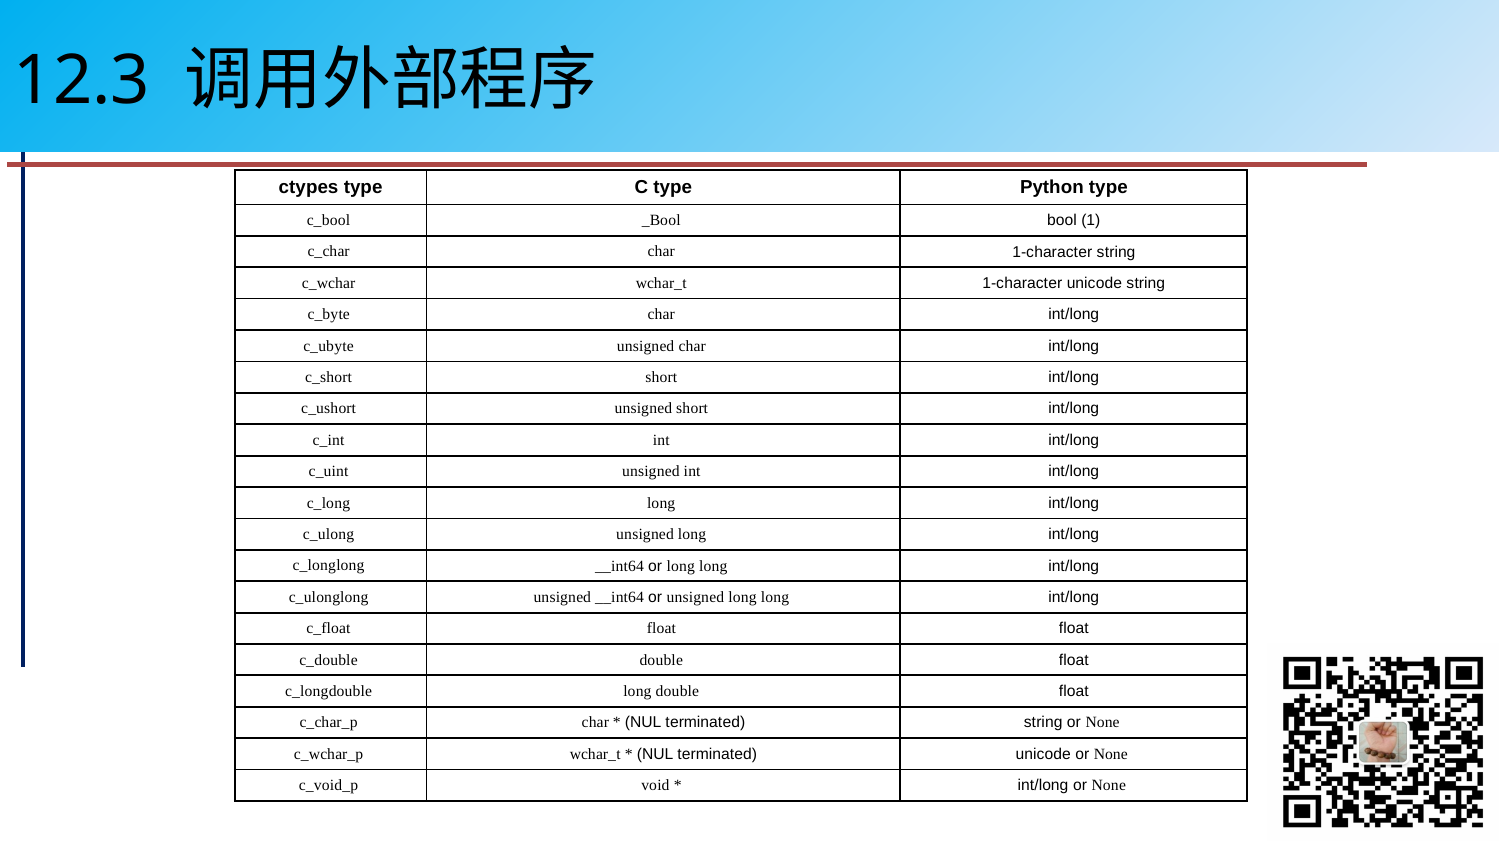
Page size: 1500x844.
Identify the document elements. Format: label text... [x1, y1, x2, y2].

table_cell int/long [901, 425, 1246, 455]
table_cell unsigned __int64 or unsigned long long [427, 582, 899, 612]
table_cell __int64 or long long [427, 551, 899, 580]
table_cell _Bool [427, 205, 899, 235]
table_cell string or None [901, 708, 1246, 737]
picture [1267, 643, 1499, 841]
table_cell c_wchar_p [236, 739, 426, 769]
table_cell float [901, 645, 1246, 674]
title 12.3 调用外部程序 [0, 0, 1500, 152]
table_cell wchar_t [427, 268, 899, 298]
table_cell unsigned long [427, 519, 899, 549]
table_cell int/long [901, 457, 1246, 486]
table_cell void * [427, 770, 899, 800]
table_cell 1-character unicode string [901, 268, 1246, 298]
table_cell c_wchar [236, 268, 426, 298]
table_cell c_ulong [236, 519, 426, 549]
table_cell c_short [236, 362, 426, 392]
table_cell int/long [901, 488, 1246, 518]
table_cell unicode or None [901, 739, 1246, 769]
table_cell c_ushort [236, 394, 426, 423]
table_cell int [427, 425, 899, 455]
table_cell int/long [901, 362, 1246, 392]
table_cell c_uint [236, 457, 426, 486]
table_cell wchar_t * (NUL terminated) [427, 739, 899, 769]
table_cell char * (NUL terminated) [427, 708, 899, 737]
table_cell c_char_p [236, 708, 426, 737]
table_cell c_float [236, 614, 426, 643]
table_cell int/long [901, 551, 1246, 580]
table_cell int/long [901, 331, 1246, 361]
table_cell c_double [236, 645, 426, 674]
table_cell int/long [901, 582, 1246, 612]
table_cell char [427, 237, 899, 266]
table_cell c_longdouble [236, 676, 426, 706]
table_cell c_longlong [236, 551, 426, 580]
table_cell long double [427, 676, 899, 706]
table_cell float [901, 676, 1246, 706]
table_cell float [901, 614, 1246, 643]
table_cell c_ubyte [236, 331, 426, 361]
table_cell c_int [236, 425, 426, 455]
table_cell c_long [236, 488, 426, 518]
table_cell double [427, 645, 899, 674]
table_cell int/long or None [901, 770, 1246, 800]
table_cell int/long [901, 519, 1246, 549]
table_cell c_ulonglong [236, 582, 426, 612]
table_cell float [427, 614, 899, 643]
table_cell unsigned short [427, 394, 899, 423]
table_cell long [427, 488, 899, 518]
table_cell c_void_p [236, 770, 426, 800]
table_cell short [427, 362, 899, 392]
table_cell char [427, 299, 899, 329]
table_cell unsigned char [427, 331, 899, 361]
table_header ctypes type [236, 171, 426, 204]
table_cell int/long [901, 299, 1246, 329]
table_cell c_byte [236, 299, 426, 329]
table_cell c_char [236, 237, 426, 266]
table_cell unsigned int [427, 457, 899, 486]
table_cell int/long [901, 394, 1246, 423]
table_cell c_bool [236, 205, 426, 235]
table_header C type [427, 171, 899, 204]
table_cell 1-character string [901, 237, 1246, 266]
table_cell bool (1) [901, 205, 1246, 235]
table_header Python type [901, 171, 1246, 204]
